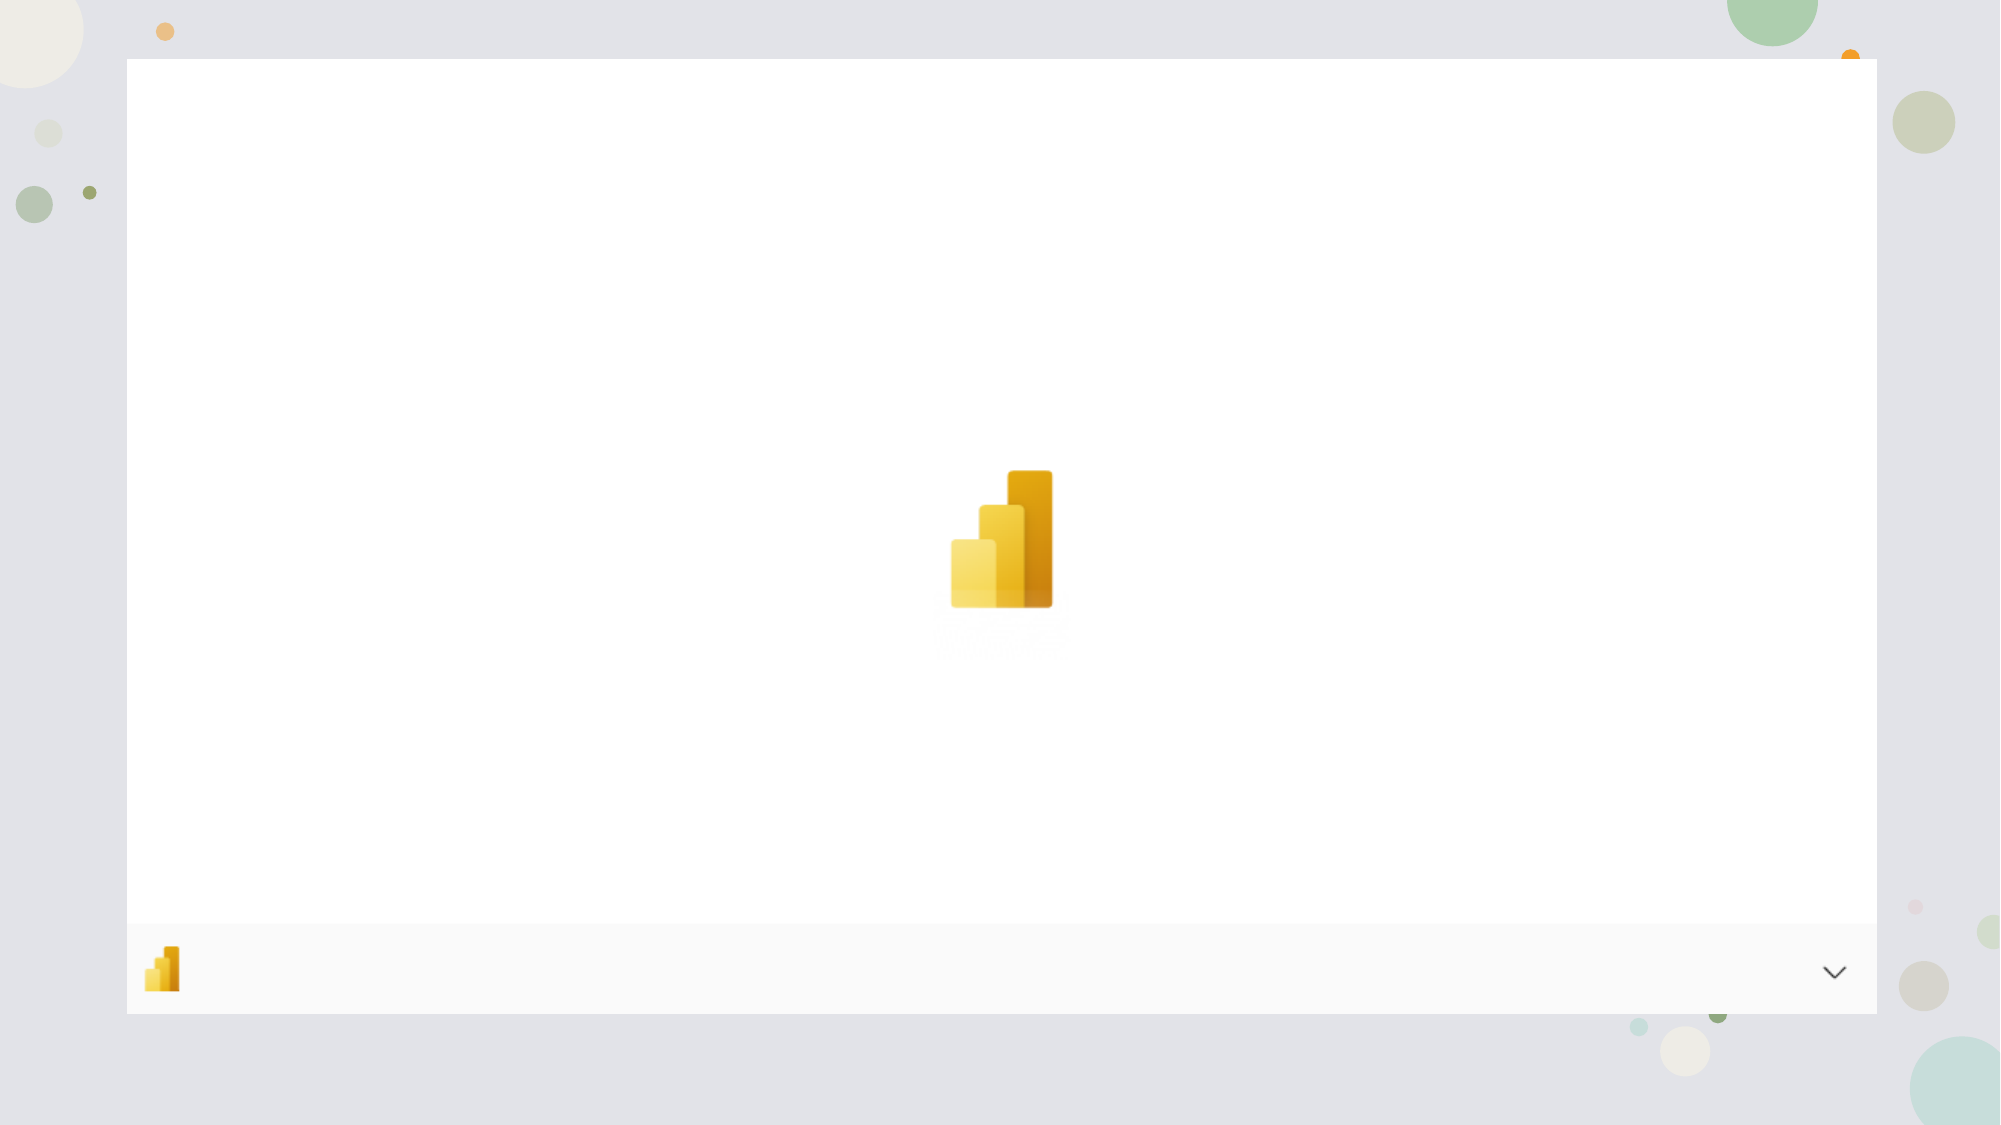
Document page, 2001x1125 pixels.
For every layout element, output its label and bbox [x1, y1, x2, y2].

picture [127, 59, 1877, 1014]
